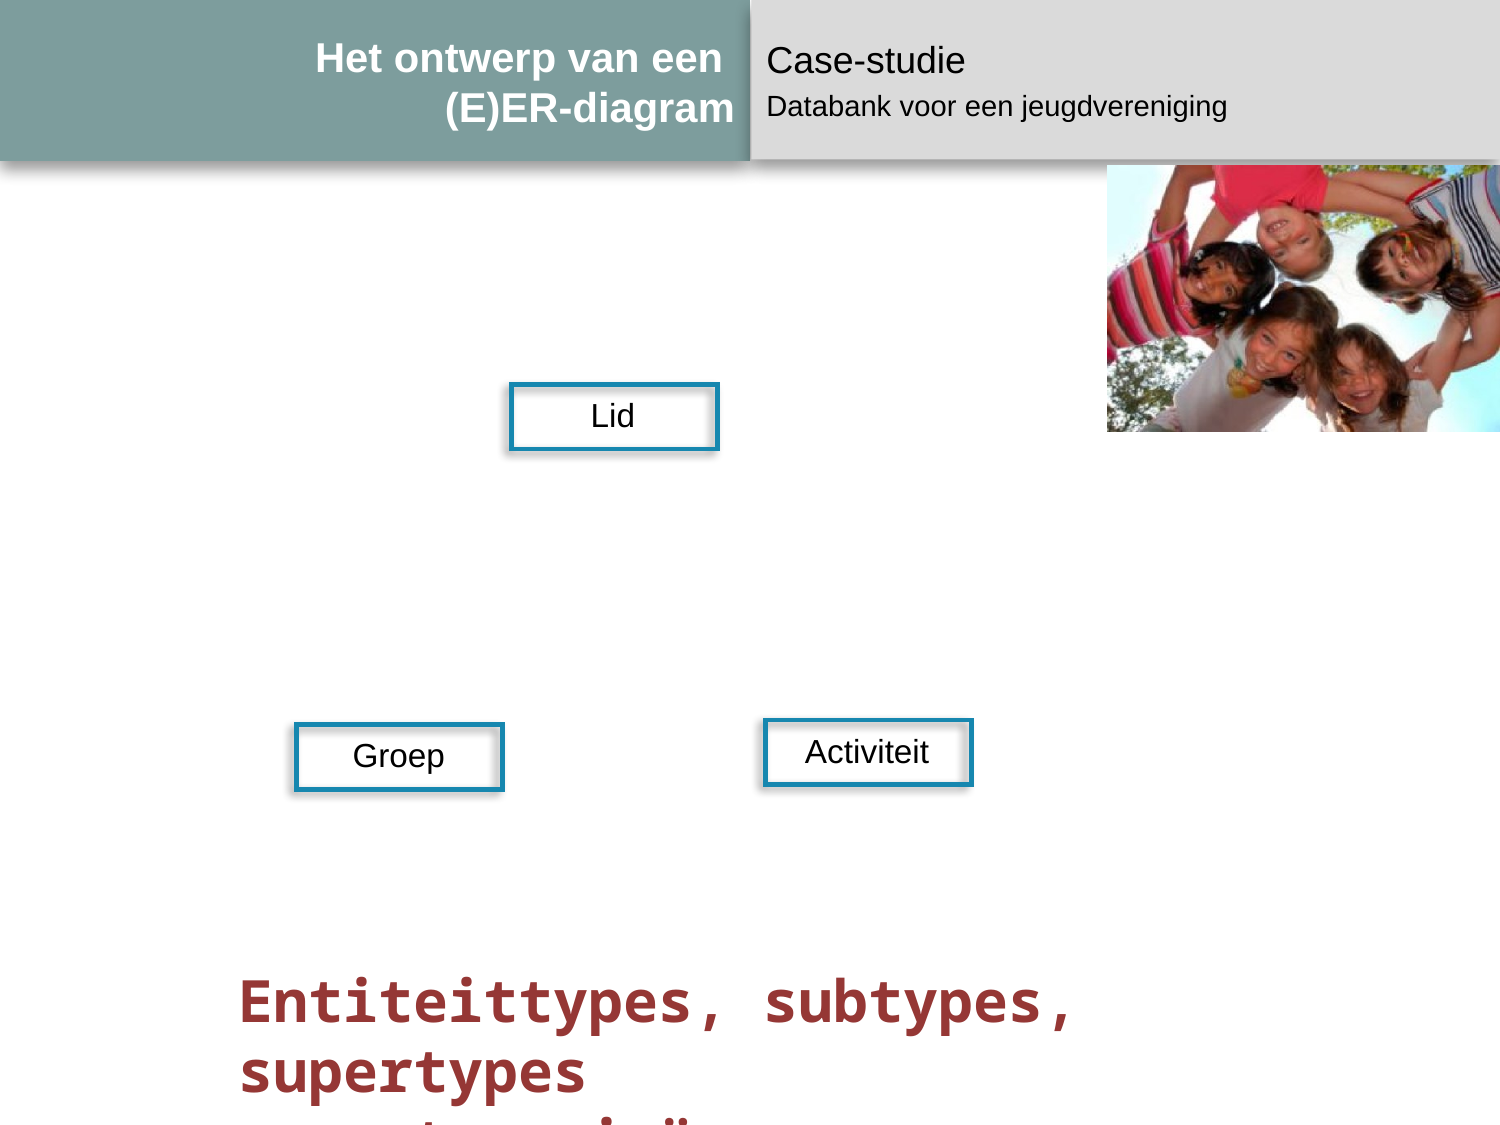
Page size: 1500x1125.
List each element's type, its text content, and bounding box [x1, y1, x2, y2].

text_box Entiteittypes, subtypes, supertypes en categorieën [148, 956, 1382, 1014]
text_box Lid [575, 386, 651, 442]
list Case-studie Databank voor een jeugdvereniging [751, 0, 1500, 160]
title Het ontwerp van een (E)ER-diagram [0, 0, 750, 161]
text_box [511, 384, 718, 450]
text_box Activiteit [790, 722, 945, 777]
text_box Groep [337, 727, 460, 782]
text_box [296, 724, 503, 790]
picture [1107, 165, 1500, 432]
text_box [765, 720, 972, 785]
